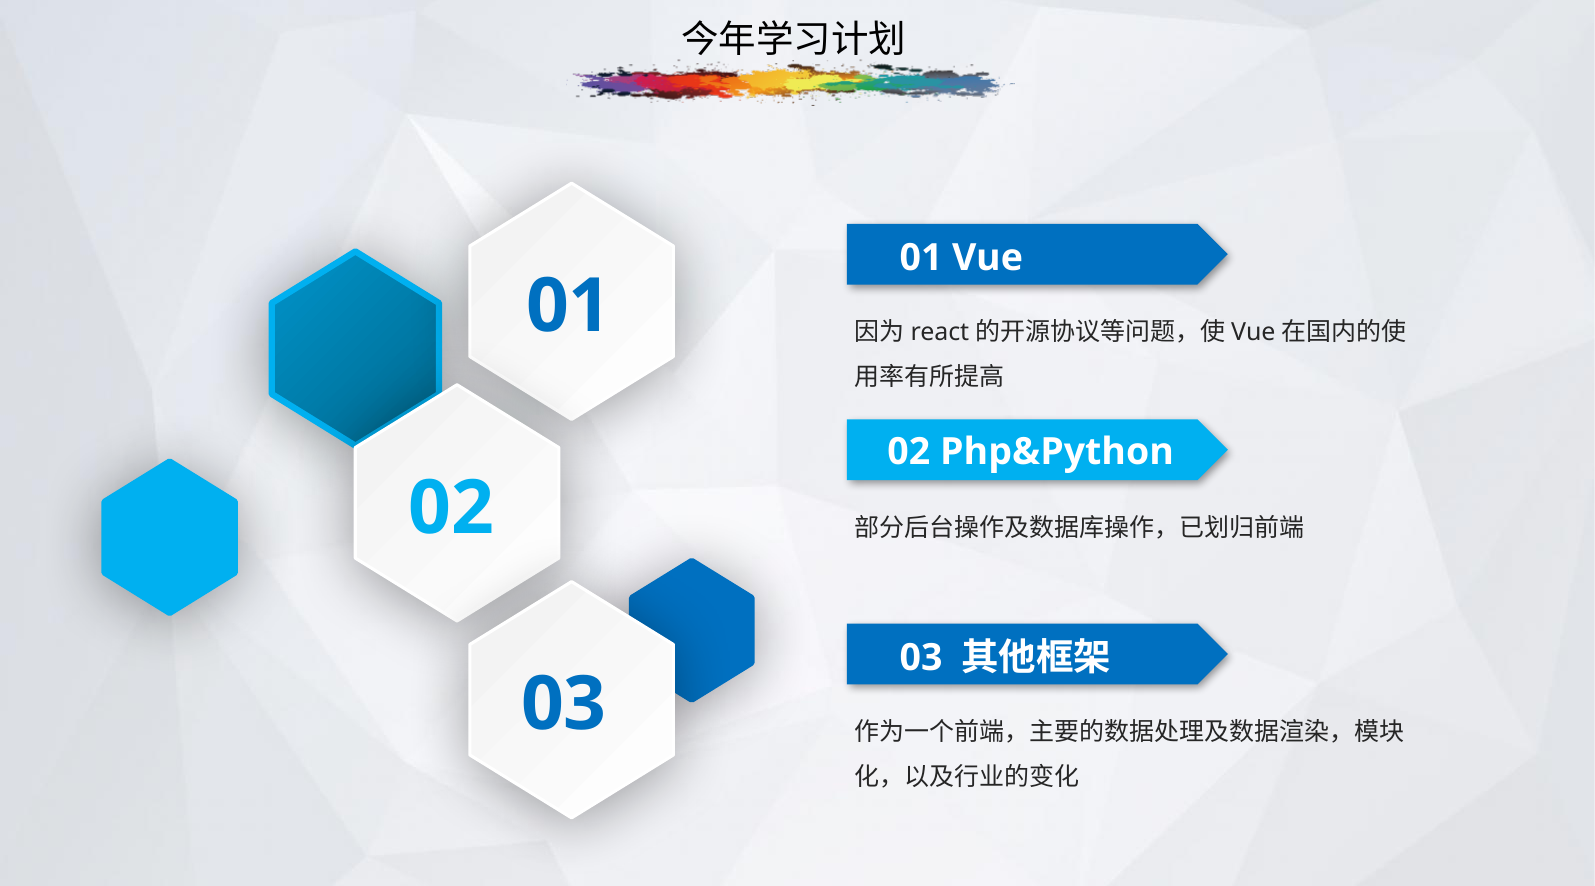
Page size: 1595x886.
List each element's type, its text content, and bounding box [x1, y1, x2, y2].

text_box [469, 182, 674, 420]
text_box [846, 623, 1229, 685]
text_box [104, 461, 235, 613]
text_box 因为react的开源协议等问题，使Vue在国内的使用率有所提高 [842, 294, 1422, 397]
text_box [846, 419, 1229, 481]
text_box [271, 251, 430, 432]
text_box 今年学习计划 [588, 9, 1000, 56]
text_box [846, 223, 1229, 285]
text_box 部分后台操作及数据库操作，已划归前端 [842, 490, 1422, 547]
text_box [662, 561, 752, 686]
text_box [469, 581, 674, 819]
picture [0, 0, 1595, 886]
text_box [354, 384, 559, 622]
text_box 作为一个前端，主要的数据处理及数据渲染，模块化，以及行业的变化 [842, 694, 1422, 797]
